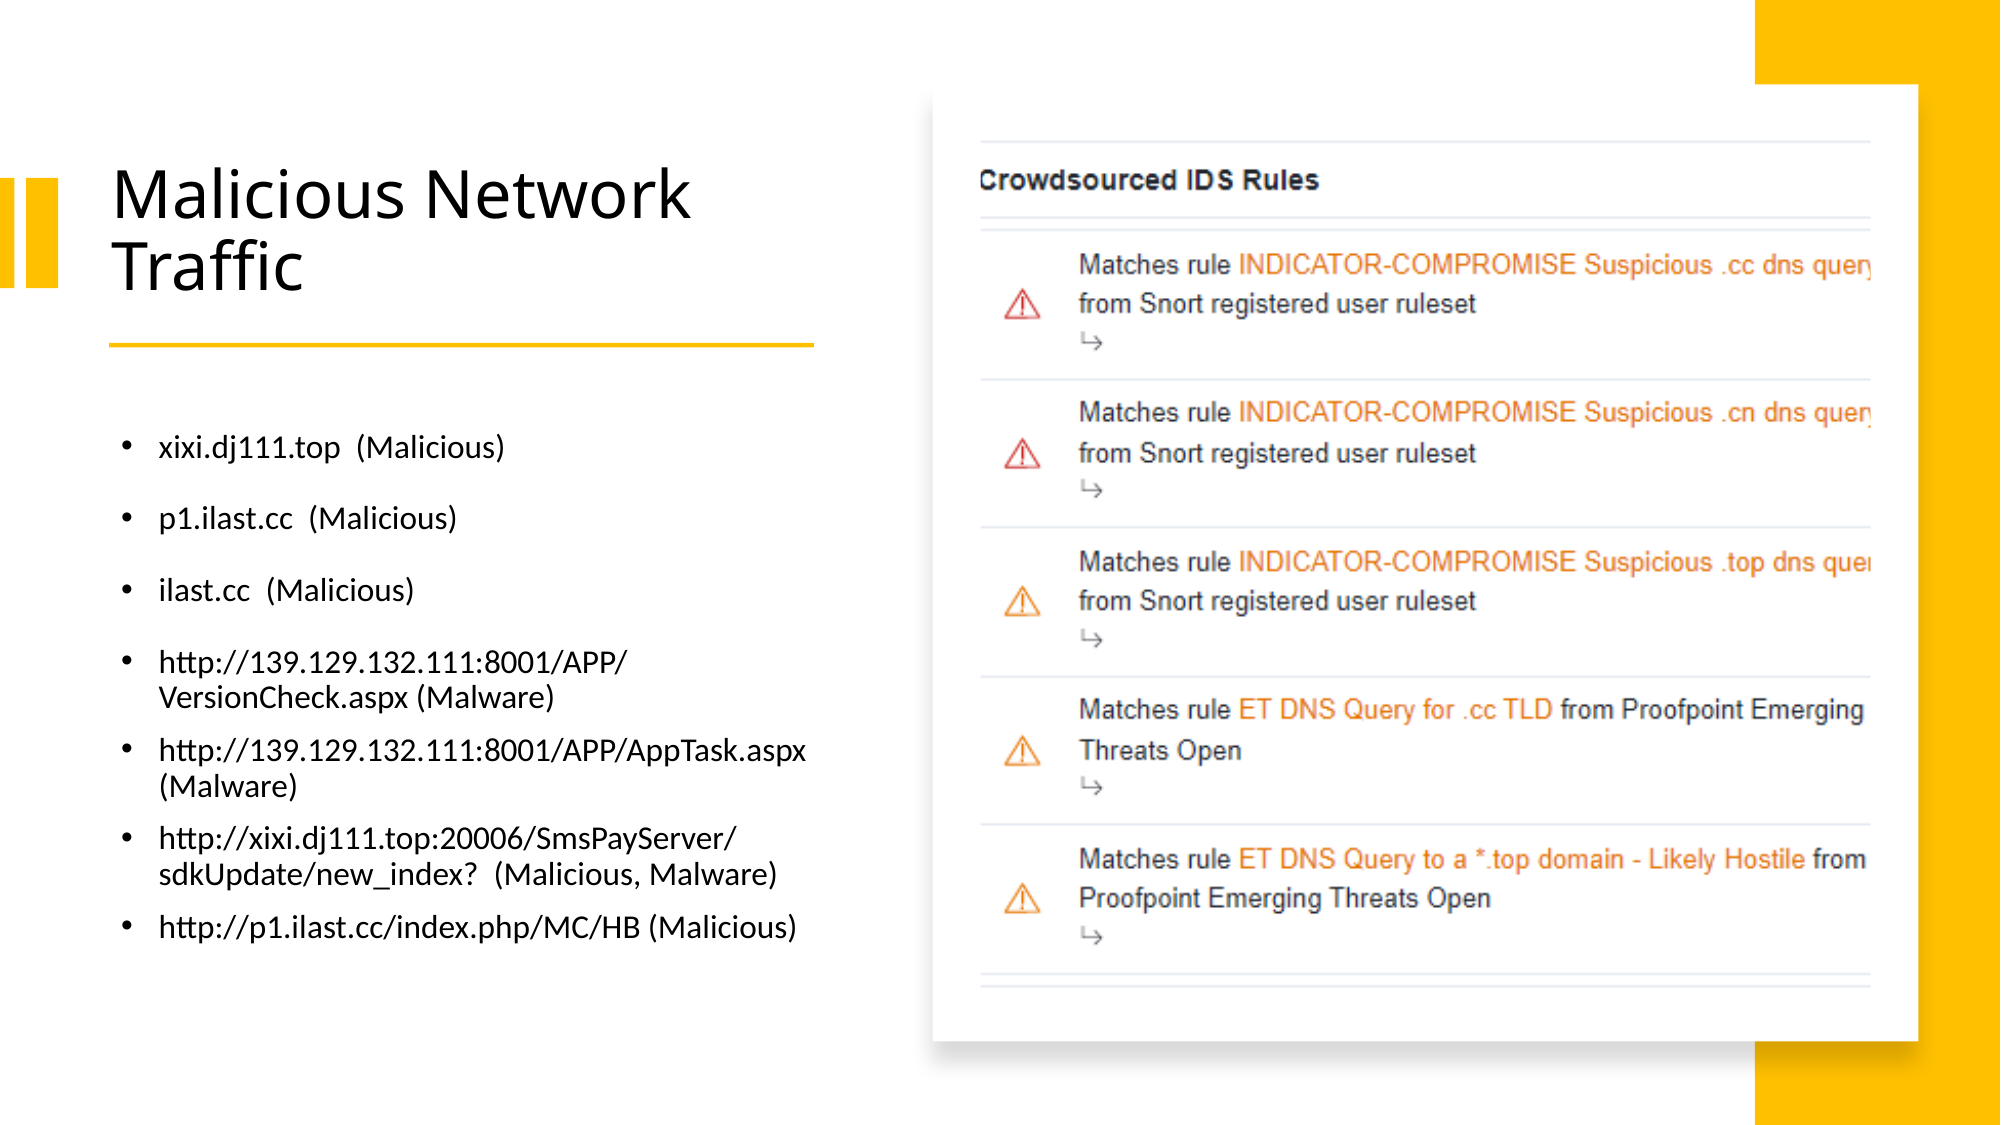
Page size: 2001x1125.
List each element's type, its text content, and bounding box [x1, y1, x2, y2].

text_box [1754, 0, 2000, 1125]
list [980, 131, 1871, 994]
title Malicious Network Traffic [96, 140, 845, 326]
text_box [0, 177, 59, 289]
text_box [108, 342, 815, 348]
text_box xixi.dj111.top (Malicious) p1.ilast.cc (Malicious) ilast.cc (Malicious) http://139.129.132.111:8001/APP/VersionCheck.aspx (Malware) http://139.129.132.111:8001/APP/AppTask.aspx (Malware) http://xixi.dj111.top:20006/SmsPayServer/sdkUpdate/new_index? (Malicious, Malware) http://p1.ilast.cc/index.php/MC/HB (Malicious) [96, 382, 845, 1036]
text_box [0, 0, 1754, 1125]
text_box [932, 83, 1919, 1042]
